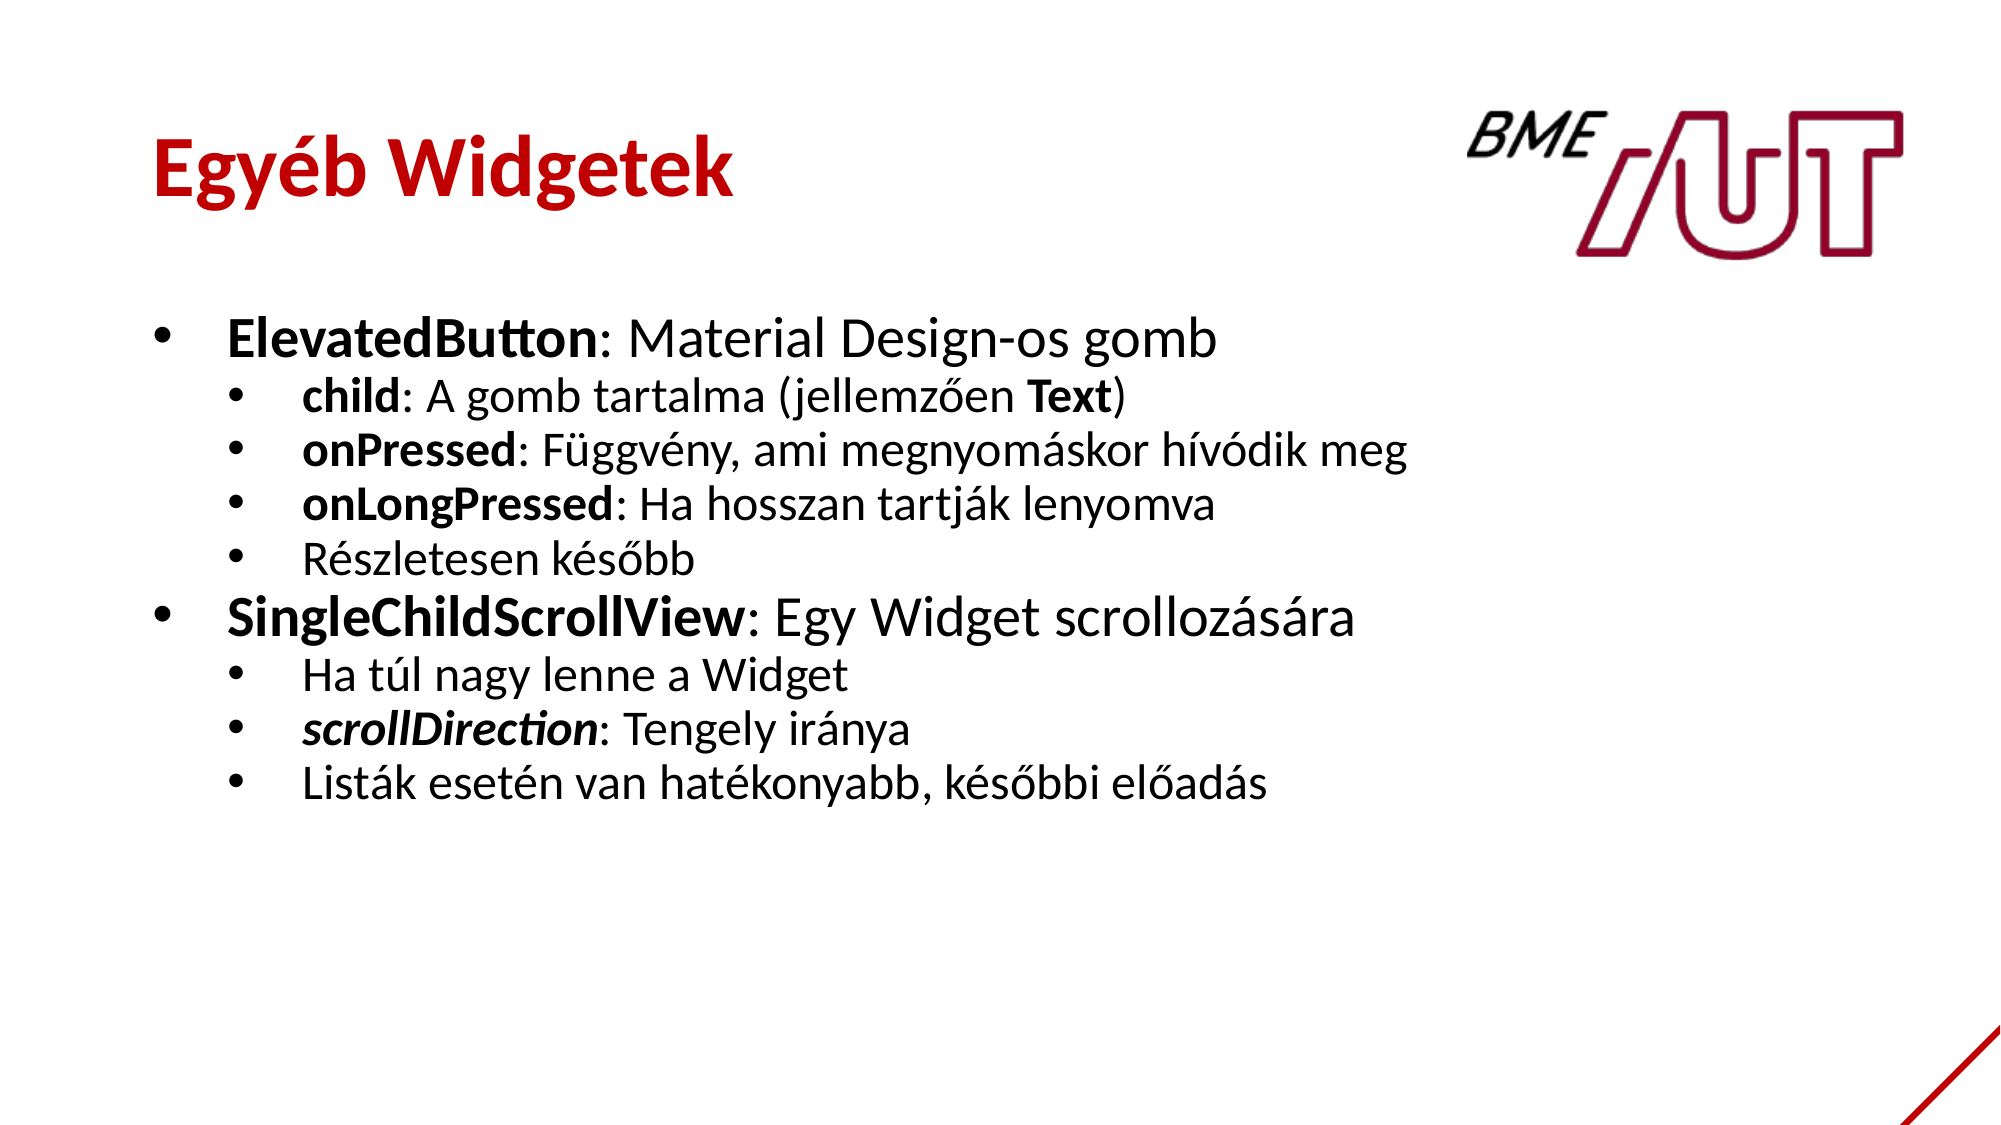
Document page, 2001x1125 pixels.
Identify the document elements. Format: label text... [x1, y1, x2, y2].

list ElevatedButton: Material Design-os gomb child: A gomb tartalma (jellemzően Text) onPressed: Függvény, ami megnyomáskor hívódik meg onLongPressed: Ha hosszan tartják lenyomva Részletesen később SingleChildScrollView: Egy Widget scrollozására Ha túl nagy lenne a Widget scrollDirection: Tengely iránya Listák esetén van hatékonyabb, későbbi előadás [137, 299, 1863, 985]
picture [1466, 0, 1905, 406]
title Egyéb Widgetek [137, 59, 1863, 278]
